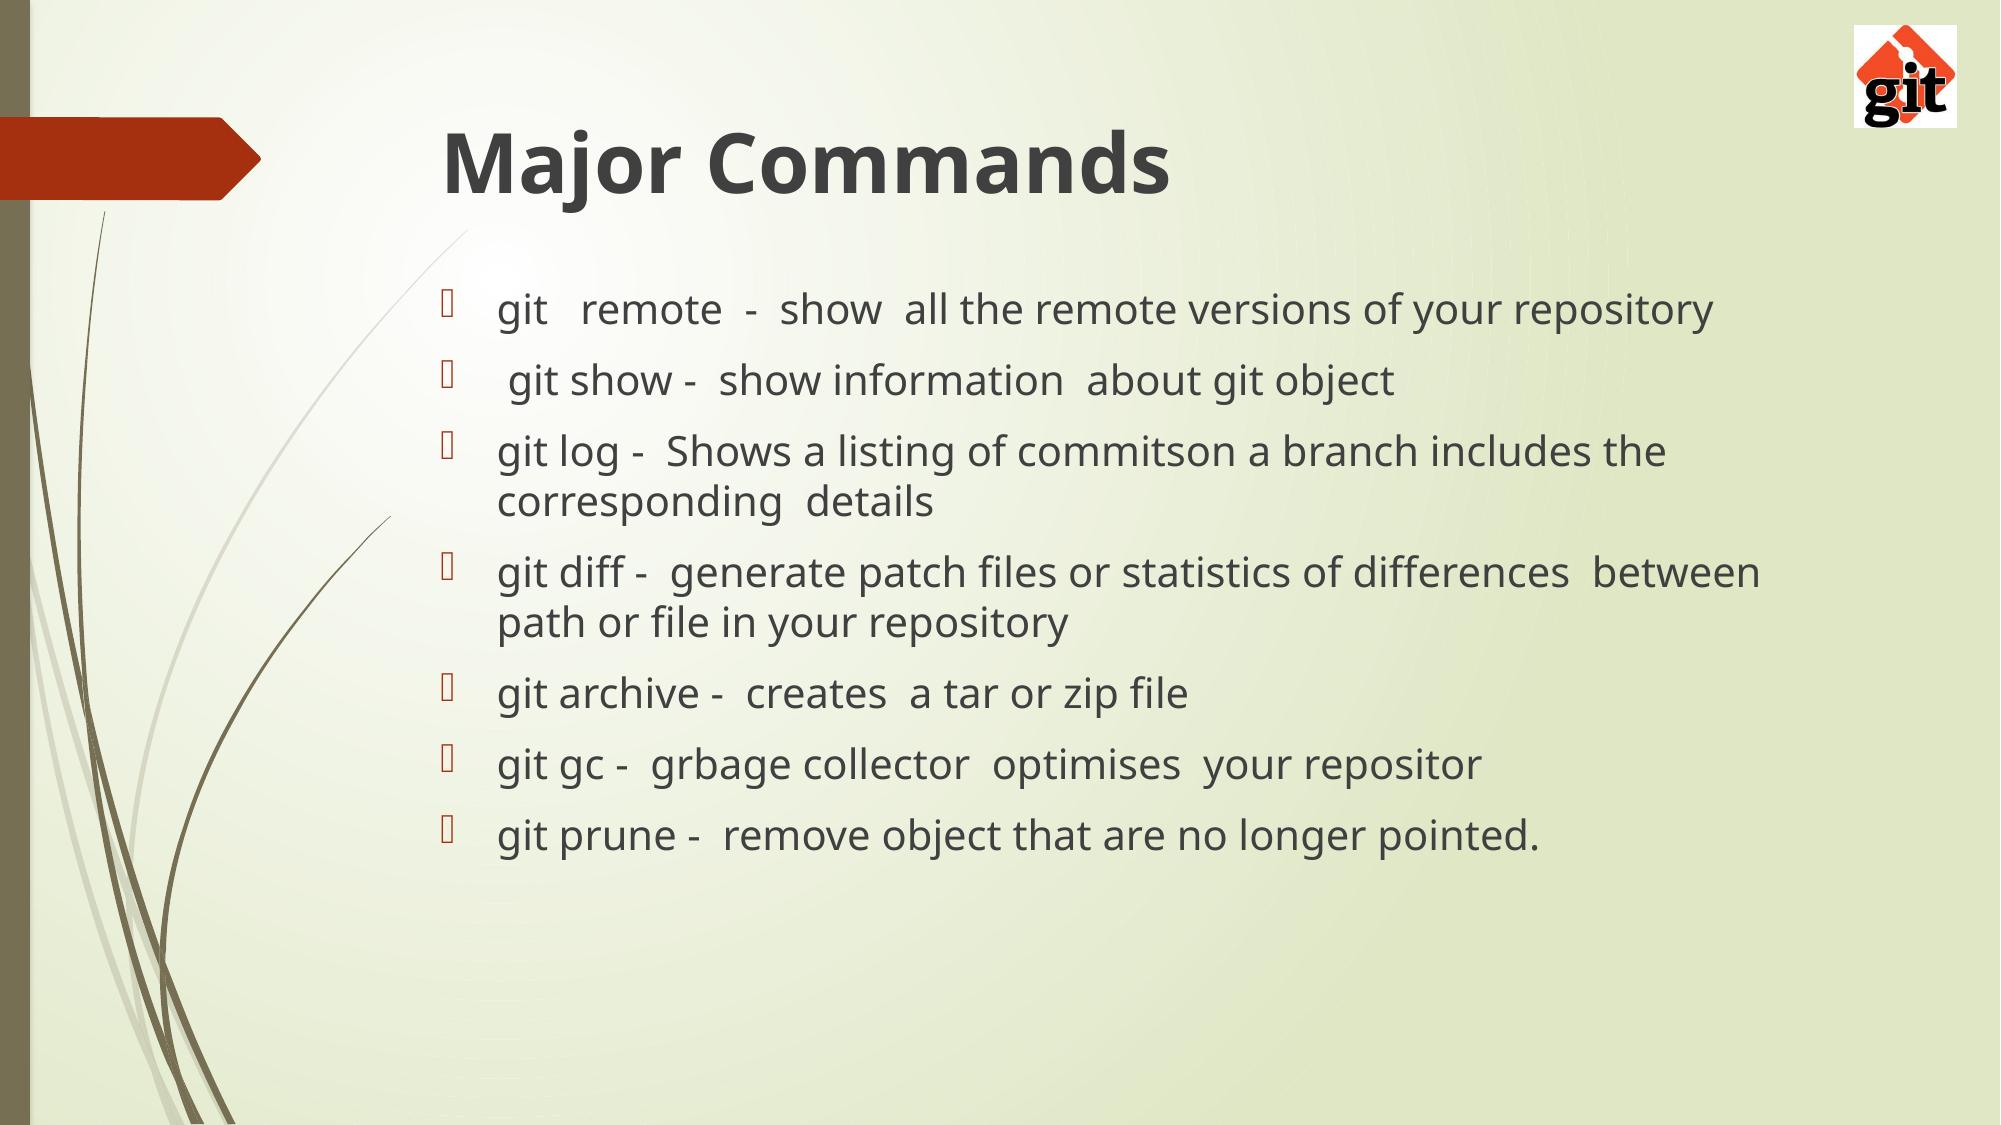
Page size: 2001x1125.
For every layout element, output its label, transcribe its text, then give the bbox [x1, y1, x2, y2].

picture [1854, 25, 1958, 129]
title Major Commands [425, 102, 1888, 203]
list git remote - show all the remote versions of your repository git show - show information about git object git log - Shows a listing of commitson a branch includes the corresponding details git diff - generate patch files or statistics of differences between path or file in your repository git archive - creates a tar or zip file git gc - grbage collector optimises your repositor git prune - remove object that are no longer pointed. [425, 275, 1789, 912]
